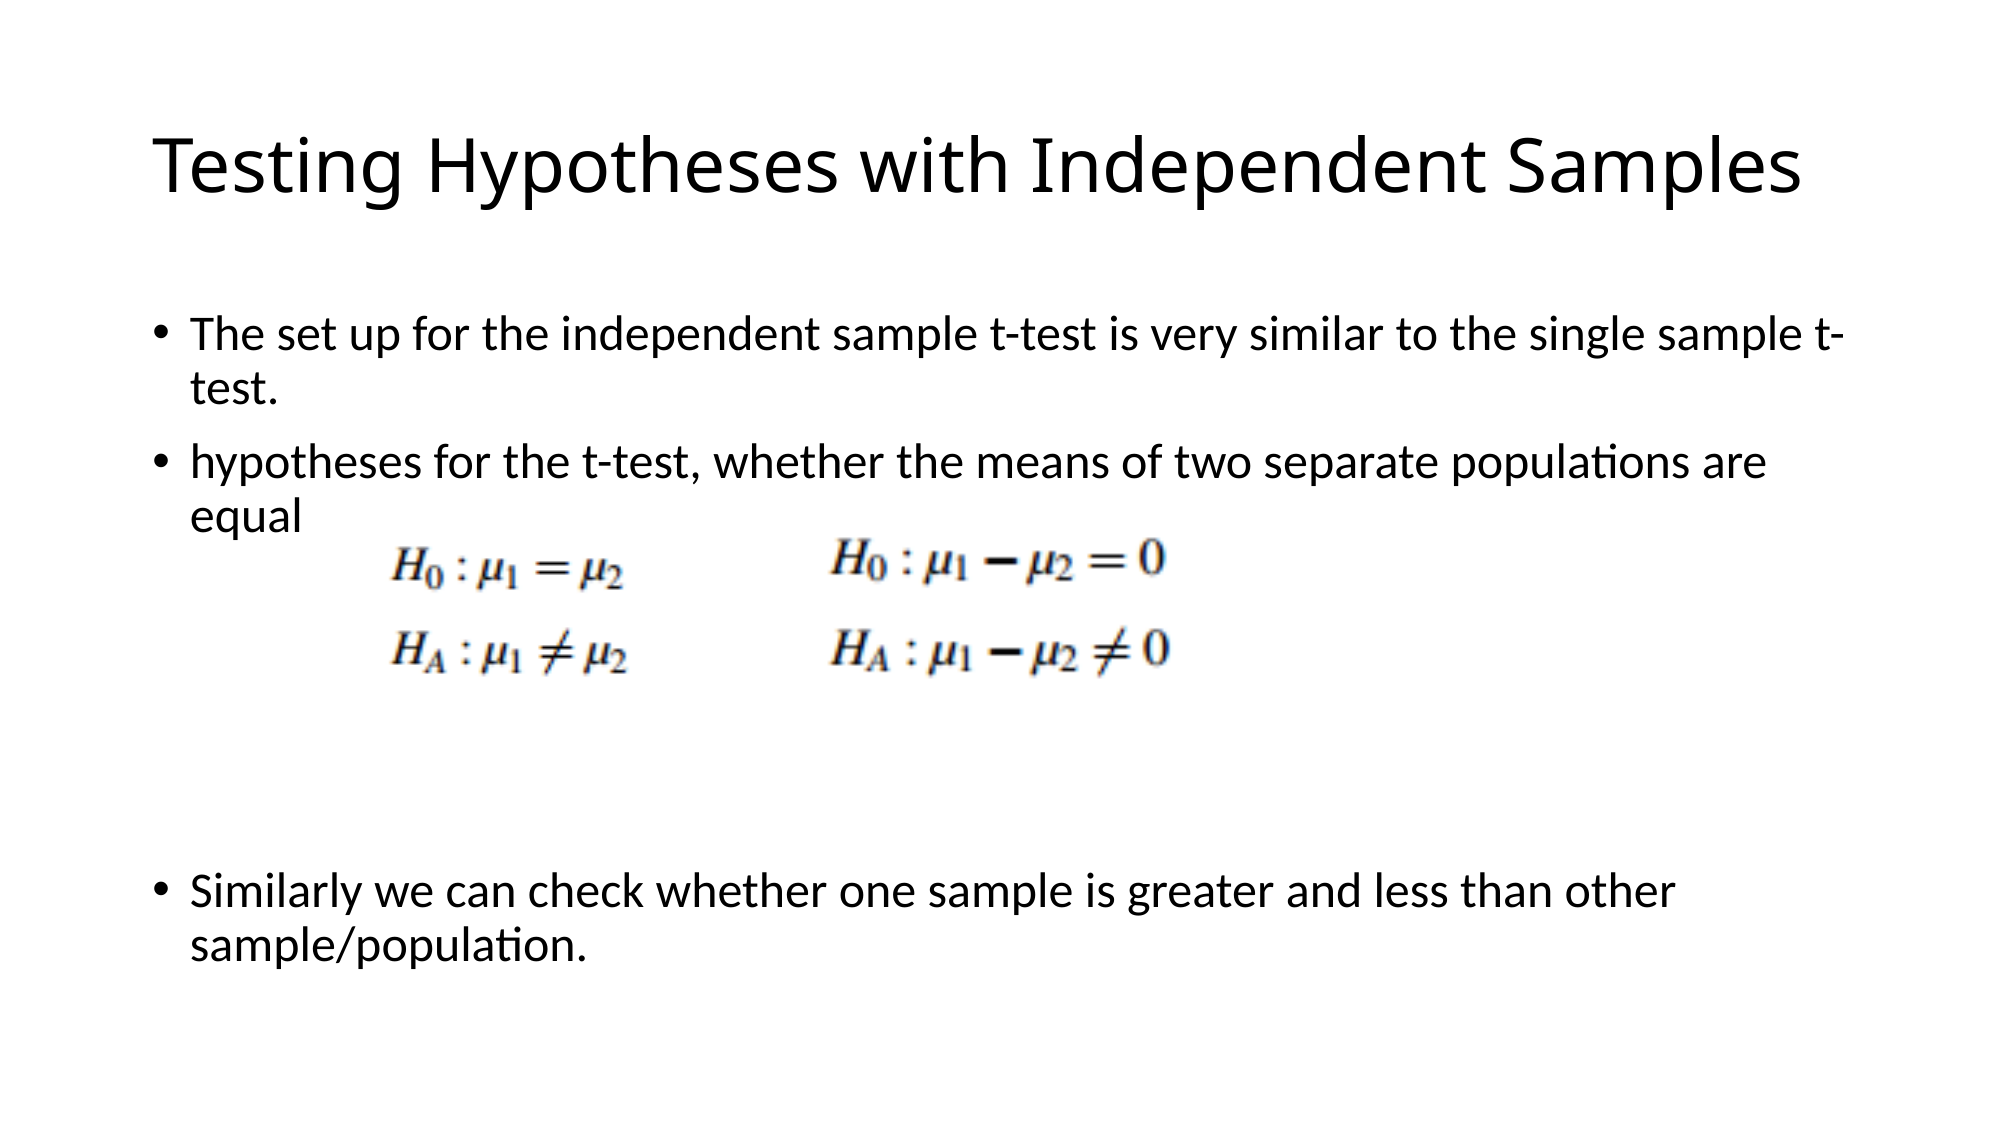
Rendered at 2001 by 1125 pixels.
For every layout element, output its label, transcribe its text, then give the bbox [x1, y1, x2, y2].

list The set up for the independent sample t-test is very similar to the single sample t-test. hypotheses for the t-test, whether the means of two separate populations are equal Similarly we can check whether one sample is greater and less than other sample/population. [137, 299, 1863, 1014]
title Testing Hypotheses with Independent Samples [137, 59, 1863, 278]
picture [755, 520, 1245, 696]
picture [337, 512, 725, 692]
